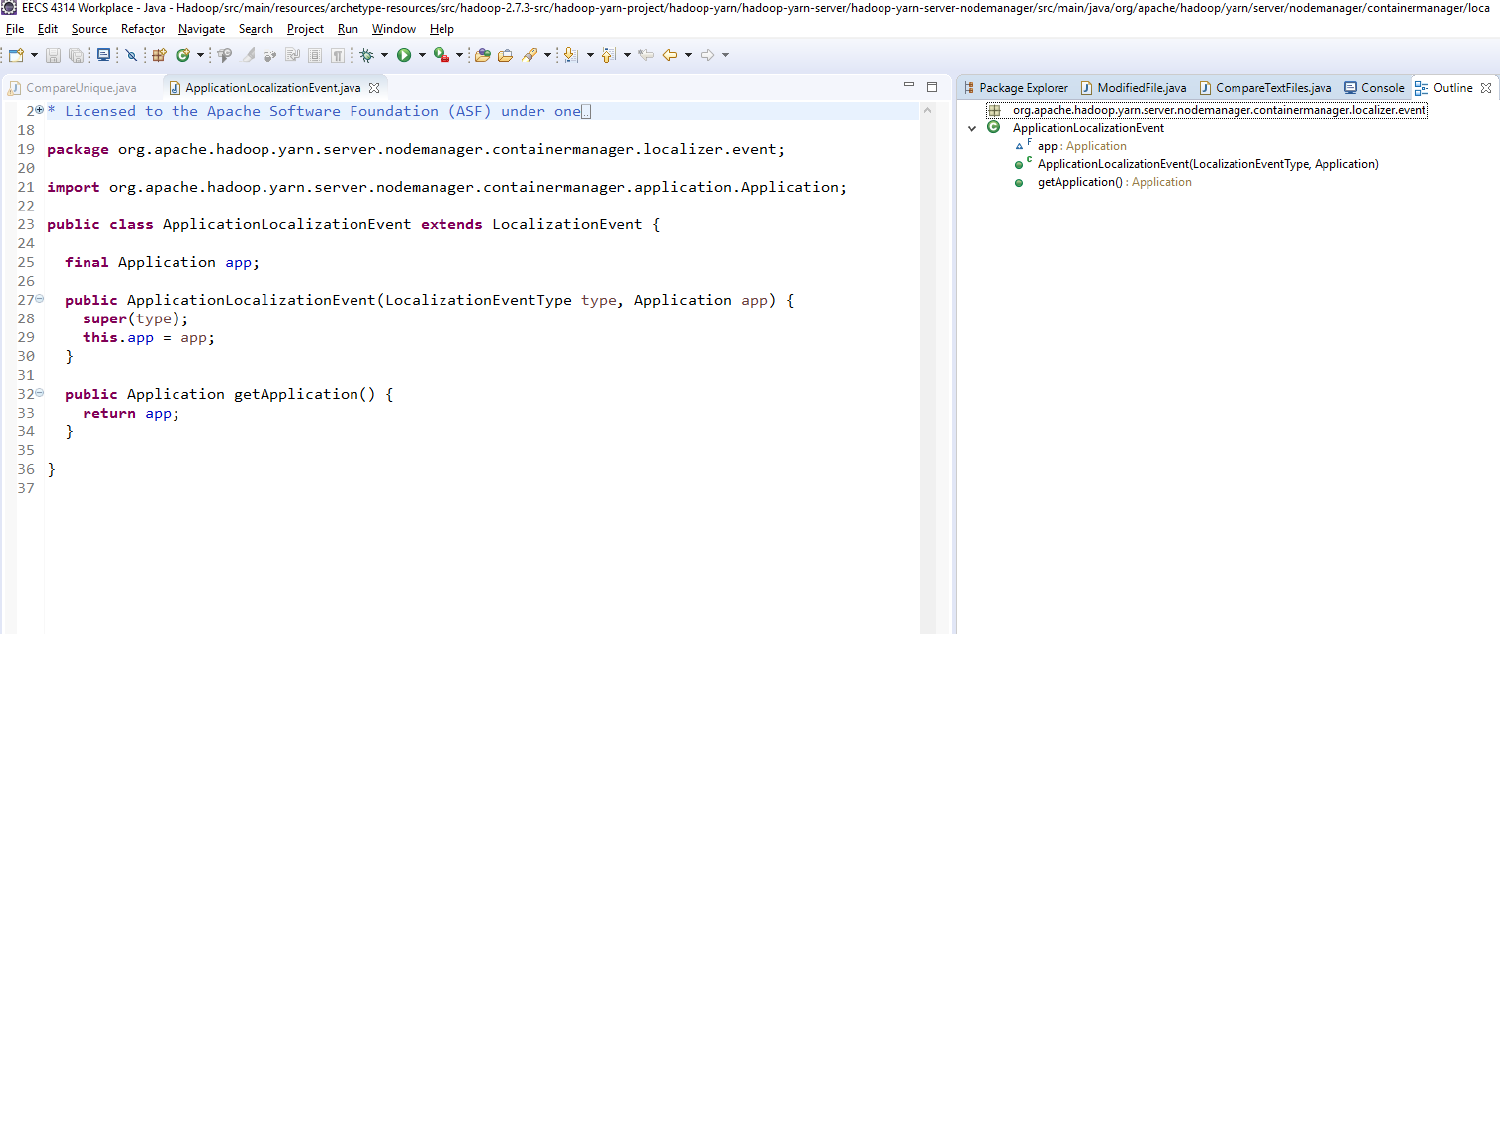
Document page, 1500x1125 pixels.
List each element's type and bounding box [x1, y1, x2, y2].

picture [0, 0, 1500, 635]
